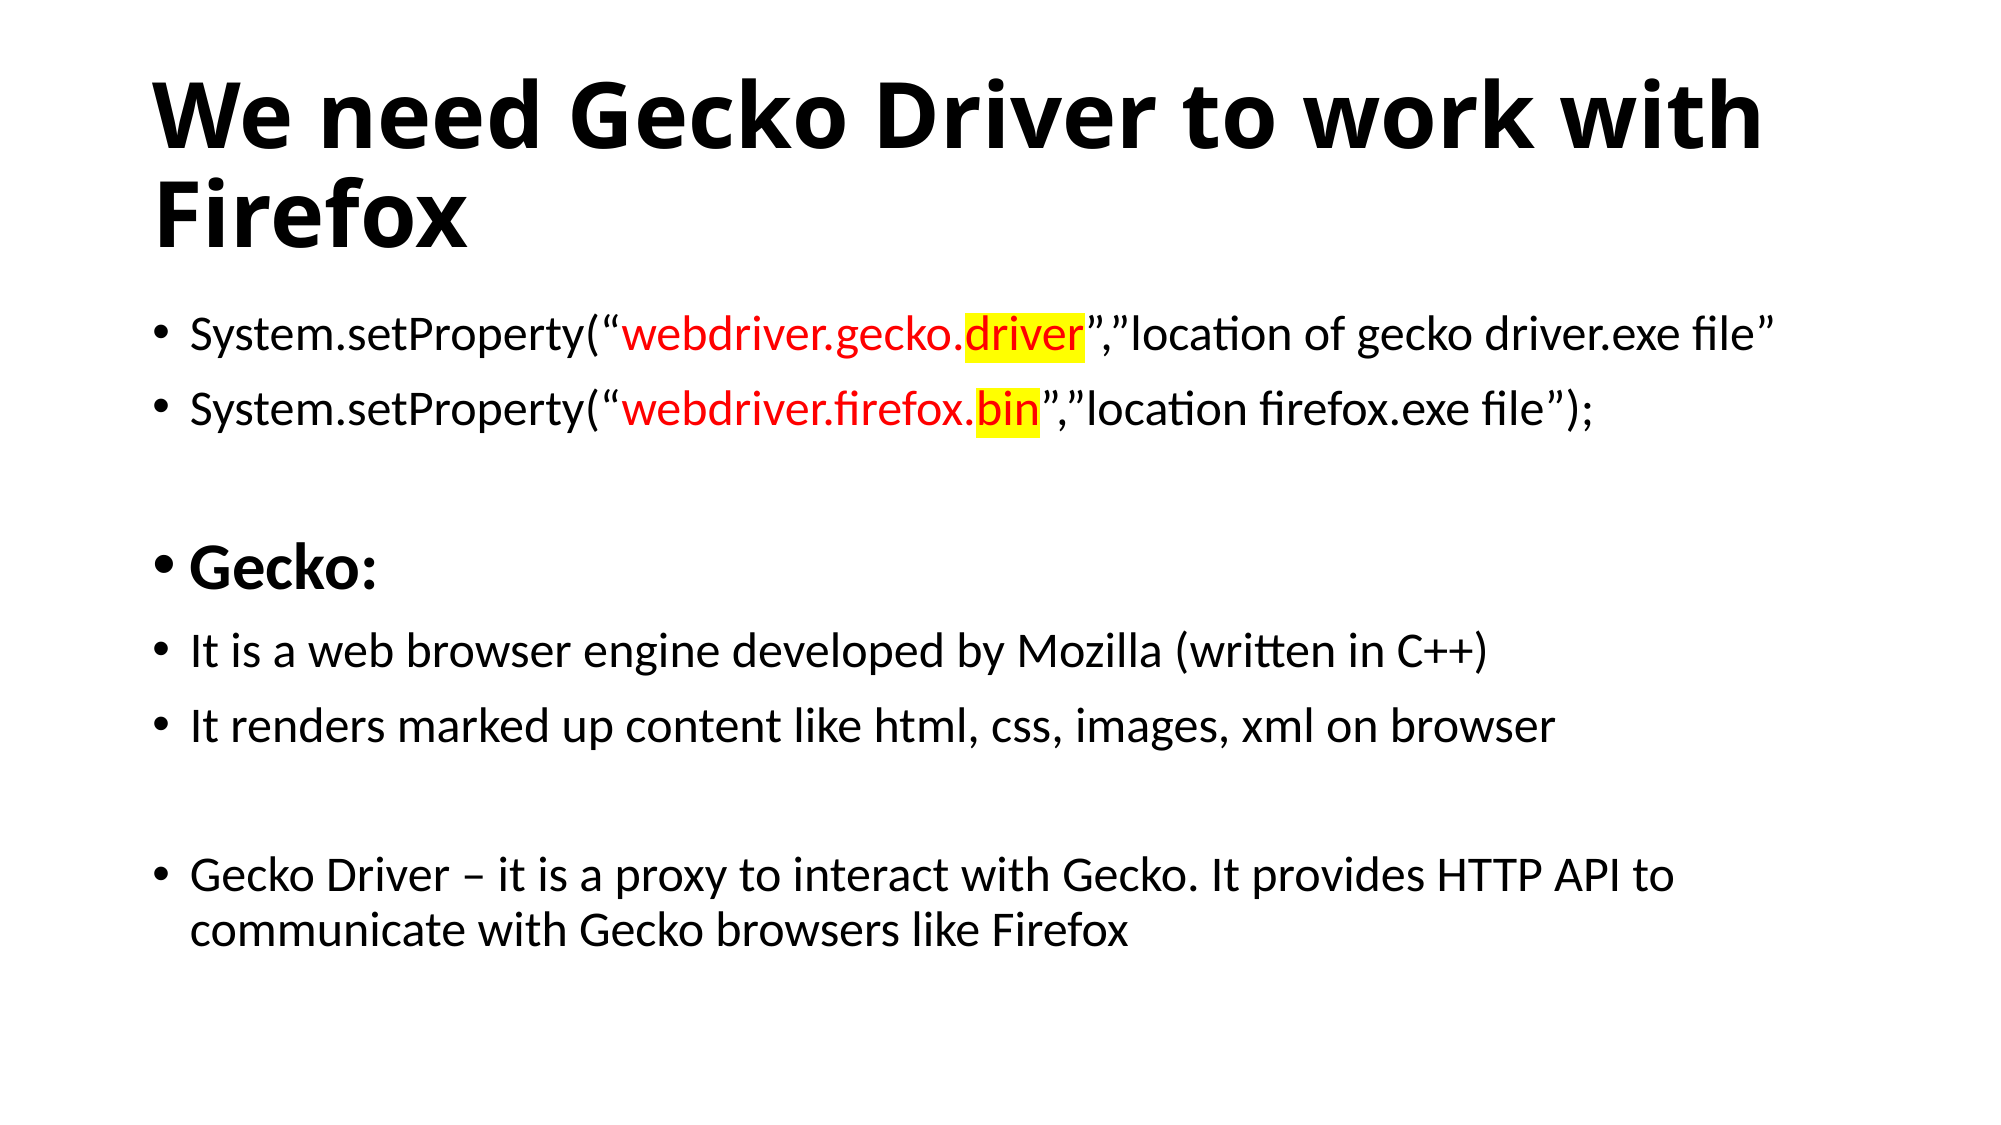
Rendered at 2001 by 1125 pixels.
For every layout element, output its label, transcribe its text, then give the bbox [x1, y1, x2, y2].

list System.setProperty(“webdriver.gecko.driver”,”location of gecko driver.exe file” System.setProperty(“webdriver.firefox.bin”,”location firefox.exe file”); Gecko: It is a web browser engine developed by Mozilla (written in C++) It renders marked up content like html, css, images, xml on browser Gecko Driver – it is a proxy to interact with Gecko. It provides HTTP API to communicate with Gecko browsers like Firefox [137, 299, 1863, 1014]
title We need Gecko Driver to work with Firefox [137, 59, 1863, 278]
